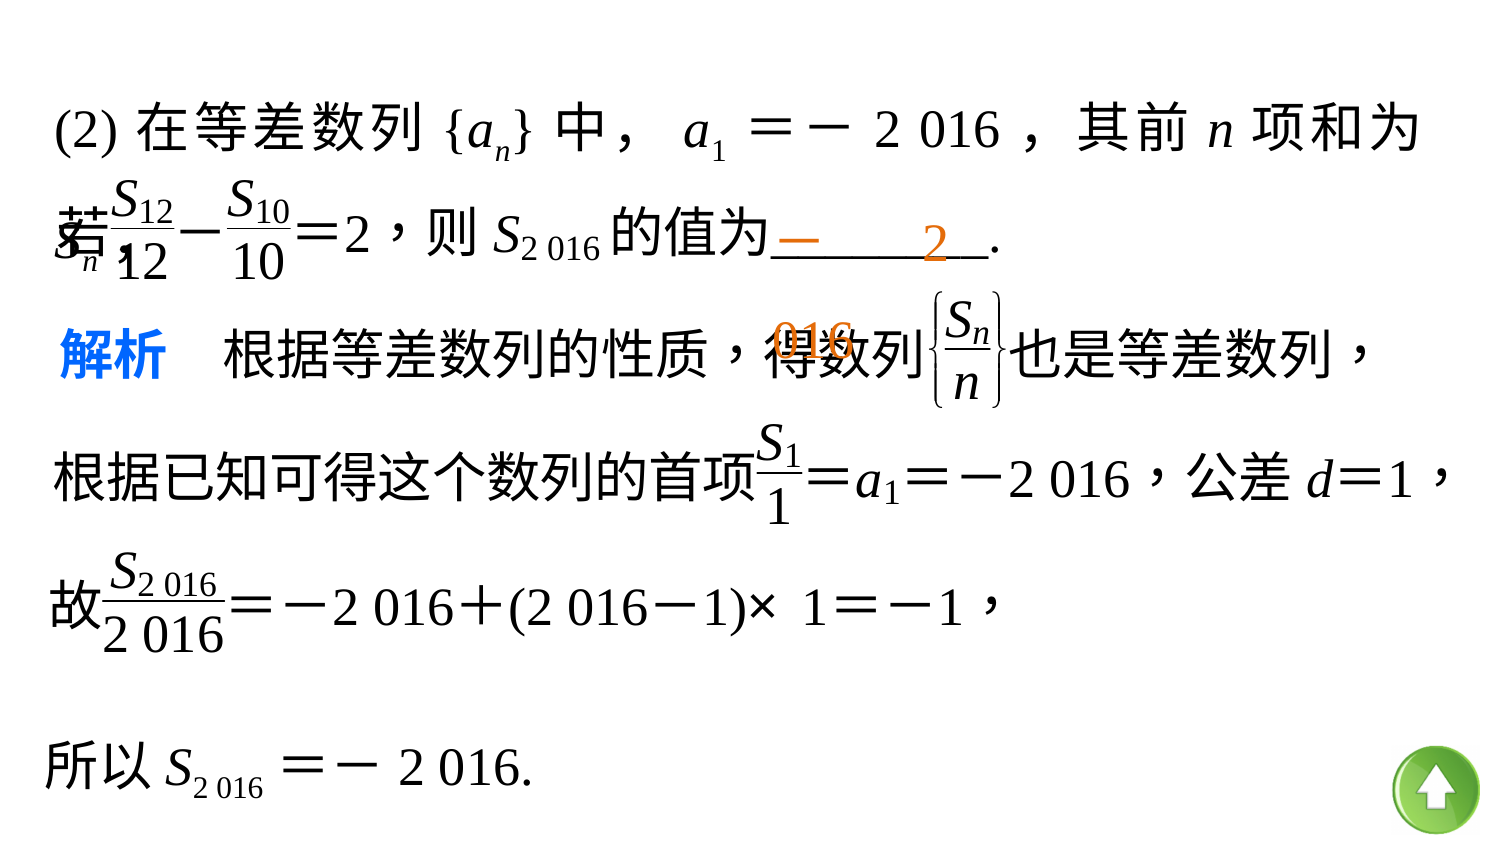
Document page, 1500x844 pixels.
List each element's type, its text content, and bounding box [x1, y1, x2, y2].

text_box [59, 284, 1416, 407]
picture [1391, 745, 1481, 835]
text_box 所以S2 016＝－2 016. [29, 686, 780, 813]
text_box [52, 408, 1490, 558]
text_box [47, 539, 1485, 704]
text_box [56, 166, 1362, 285]
text_box (2)在等差数列{an}中，a1＝－2 016，其前n项和为Sn， [40, 49, 1451, 286]
